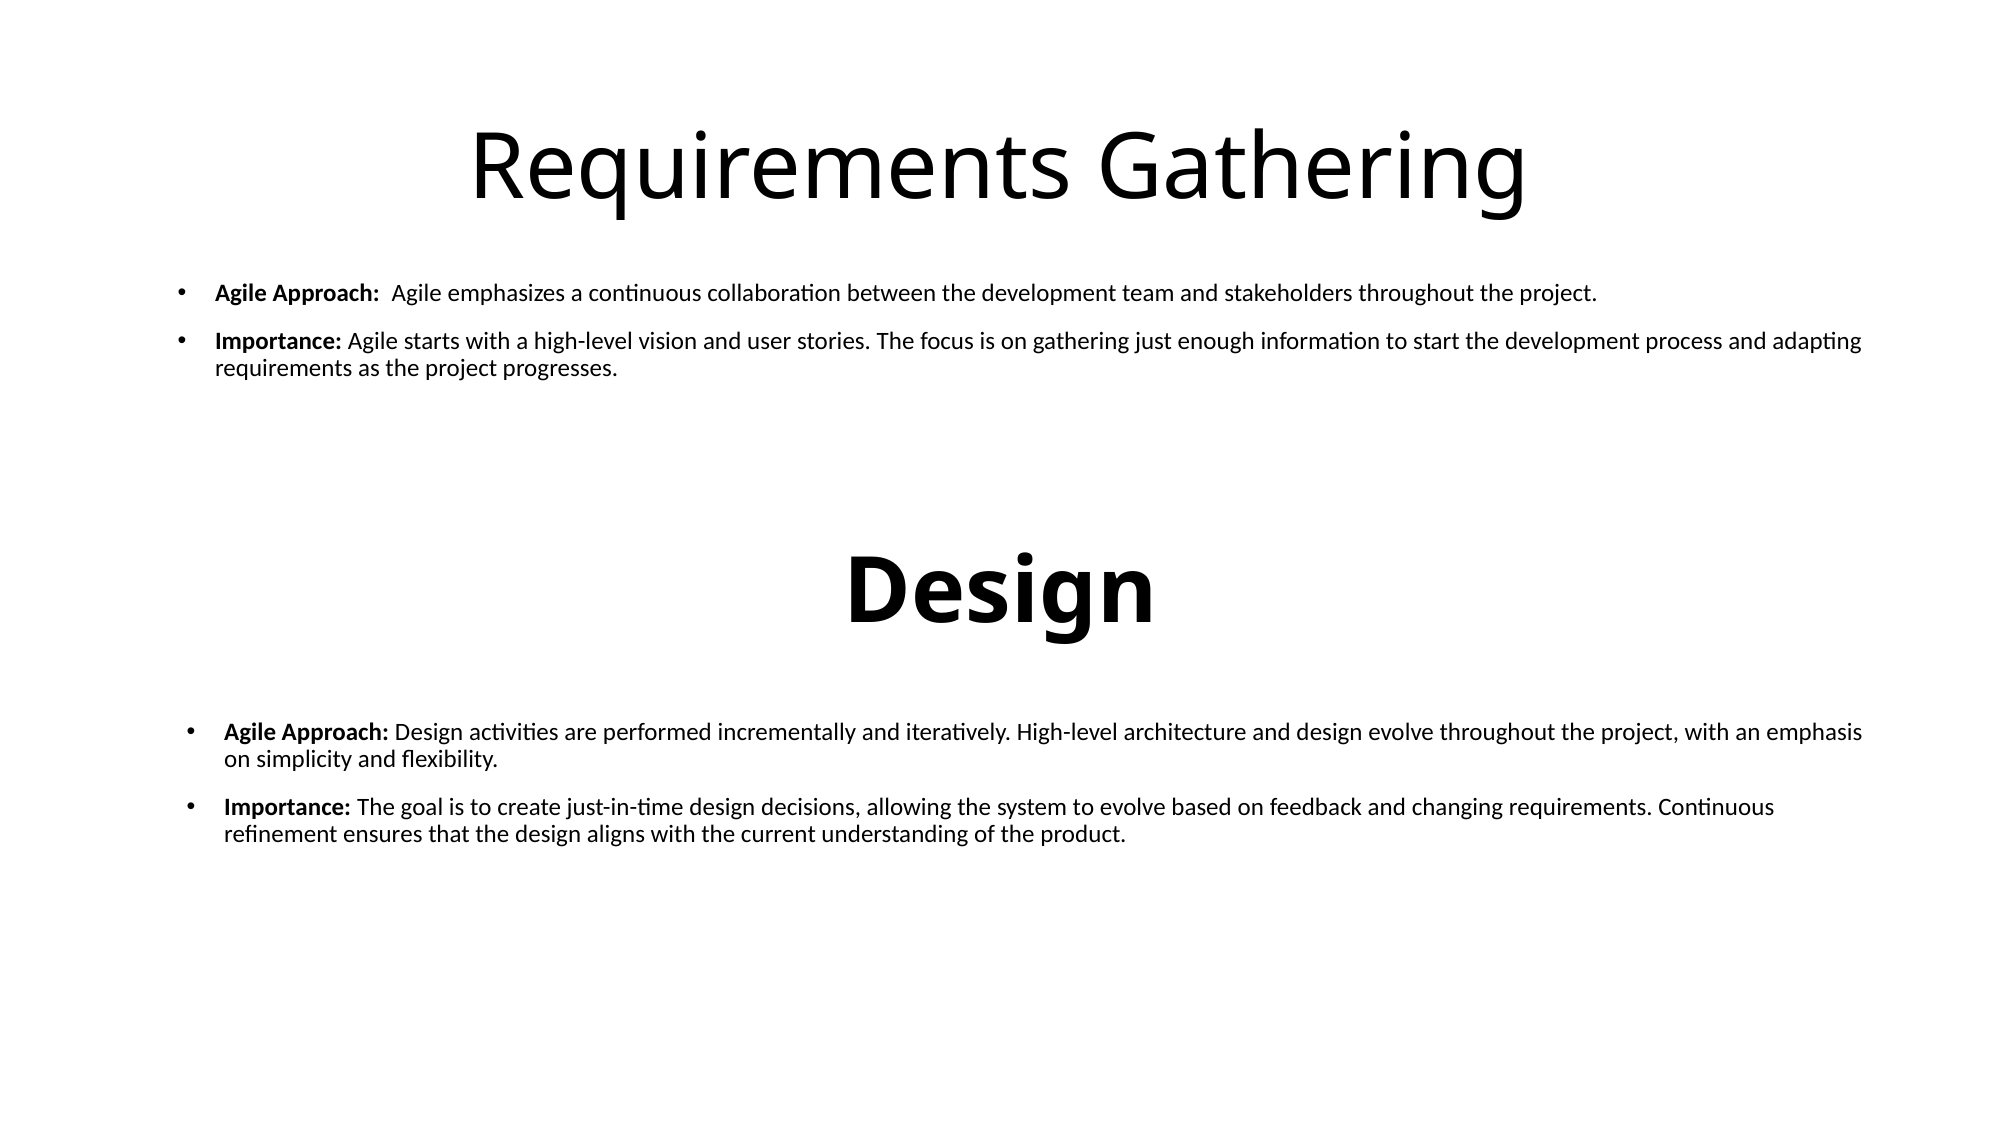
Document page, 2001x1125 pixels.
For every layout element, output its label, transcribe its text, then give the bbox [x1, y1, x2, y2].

title Requirements Gathering [137, 59, 1863, 278]
text_box Design [138, 484, 1864, 702]
text_box Agile Approach: Agile emphasizes a continuous collaboration between the development team and stakeholders throughout the project. Importance: Agile starts with a high-level vision and user stories. The focus is on gathering just enough information to start the development process and adapting requirements as the project progresses. [162, 272, 1888, 414]
list Agile Approach: Design activities are performed incrementally and iteratively. High-level architecture and design evolve throughout the project, with an emphasis on simplicity and flexibility. Importance: The goal is to create just-in-time design decisions, allowing the system to evolve based on feedback and changing requirements. Continuous refinement ensures that the design aligns with the current understanding of the product. [171, 711, 1897, 885]
